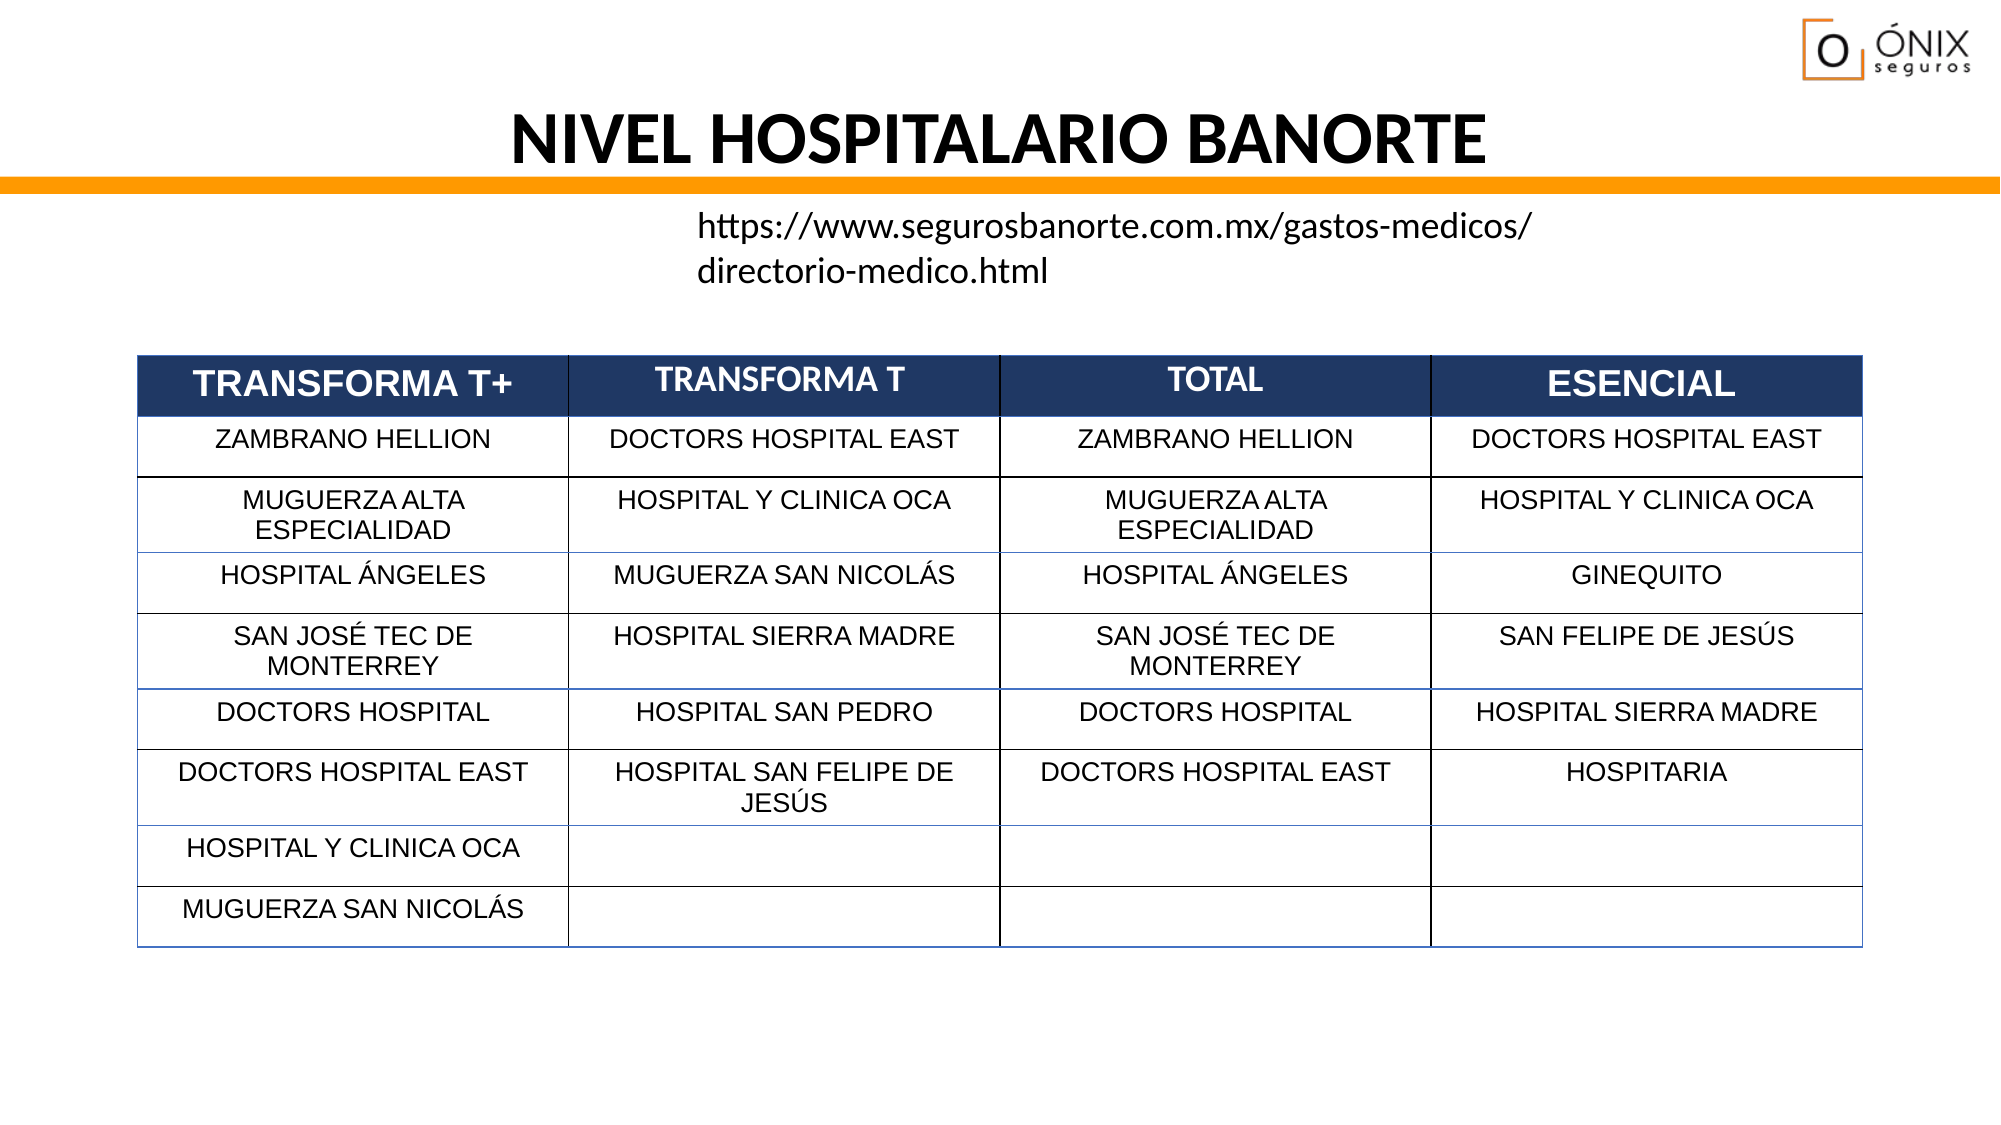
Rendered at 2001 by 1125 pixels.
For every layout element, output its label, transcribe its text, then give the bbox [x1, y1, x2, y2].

text_box NIVEL HOSPITALARIO BANORTE [0, 99, 2000, 176]
table_cell DOCTORS HOSPITAL EAST [138, 750, 568, 825]
table_cell DOCTORS HOSPITAL [138, 690, 568, 749]
table_cell HOSPITAL SIERRA MADRE [569, 614, 999, 688]
table_cell HOSPITAL SAN FELIPE DE JESÚS [569, 750, 999, 825]
table_cell MUGUERZA ALTA ESPECIALIDAD [1001, 478, 1430, 552]
table_cell [569, 887, 999, 946]
text_box [0, 176, 2000, 194]
table_cell SAN FELIPE DE JESÚS [1432, 614, 1862, 688]
table_cell HOSPITAL ÁNGELES [138, 553, 568, 613]
text_box https://www.segurosbanorte.com.mx/gastos-medicos/directorio-medico.html [682, 193, 1683, 299]
table_cell SAN JOSÉ TEC DE MONTERREY [1001, 614, 1430, 688]
table_cell MUGUERZA SAN NICOLÁS [138, 887, 568, 946]
table_cell MUGUERZA SAN NICOLÁS [569, 553, 999, 613]
table_cell DOCTORS HOSPITAL [1001, 690, 1430, 749]
table_cell [1432, 826, 1862, 886]
table_cell MUGUERZA ALTA ESPECIALIDAD [138, 478, 568, 552]
table_header TRANSFORMA T [569, 356, 999, 416]
table_header TOTAL [1001, 356, 1430, 416]
table_cell [1001, 826, 1430, 886]
table_cell GINEQUITO [1432, 553, 1862, 613]
table_cell HOSPITAL SAN PEDRO [569, 690, 999, 749]
table_cell HOSPITAL Y CLINICA OCA [138, 826, 568, 886]
table_cell [1432, 887, 1862, 946]
table_cell [569, 826, 999, 886]
table_cell ZAMBRANO HELLION [1001, 417, 1430, 476]
table_cell DOCTORS HOSPITAL EAST [569, 417, 999, 476]
table_header TRANSFORMA T+ [138, 356, 568, 416]
table_cell SAN JOSÉ TEC DE MONTERREY [138, 614, 568, 688]
table_cell HOSPITAL Y CLINICA OCA [1432, 478, 1862, 552]
table_cell [1001, 887, 1430, 946]
table_cell DOCTORS HOSPITAL EAST [1432, 417, 1862, 476]
table_cell HOSPITARIA [1432, 750, 1862, 825]
table_cell HOSPITAL SIERRA MADRE [1432, 690, 1862, 749]
table_cell ZAMBRANO HELLION [138, 417, 568, 476]
table_cell HOSPITAL Y CLINICA OCA [569, 478, 999, 552]
picture [1801, 0, 1972, 100]
table_cell HOSPITAL ÁNGELES [1001, 553, 1430, 613]
table_header ESENCIAL [1432, 356, 1862, 416]
table_cell DOCTORS HOSPITAL EAST [1001, 750, 1430, 825]
